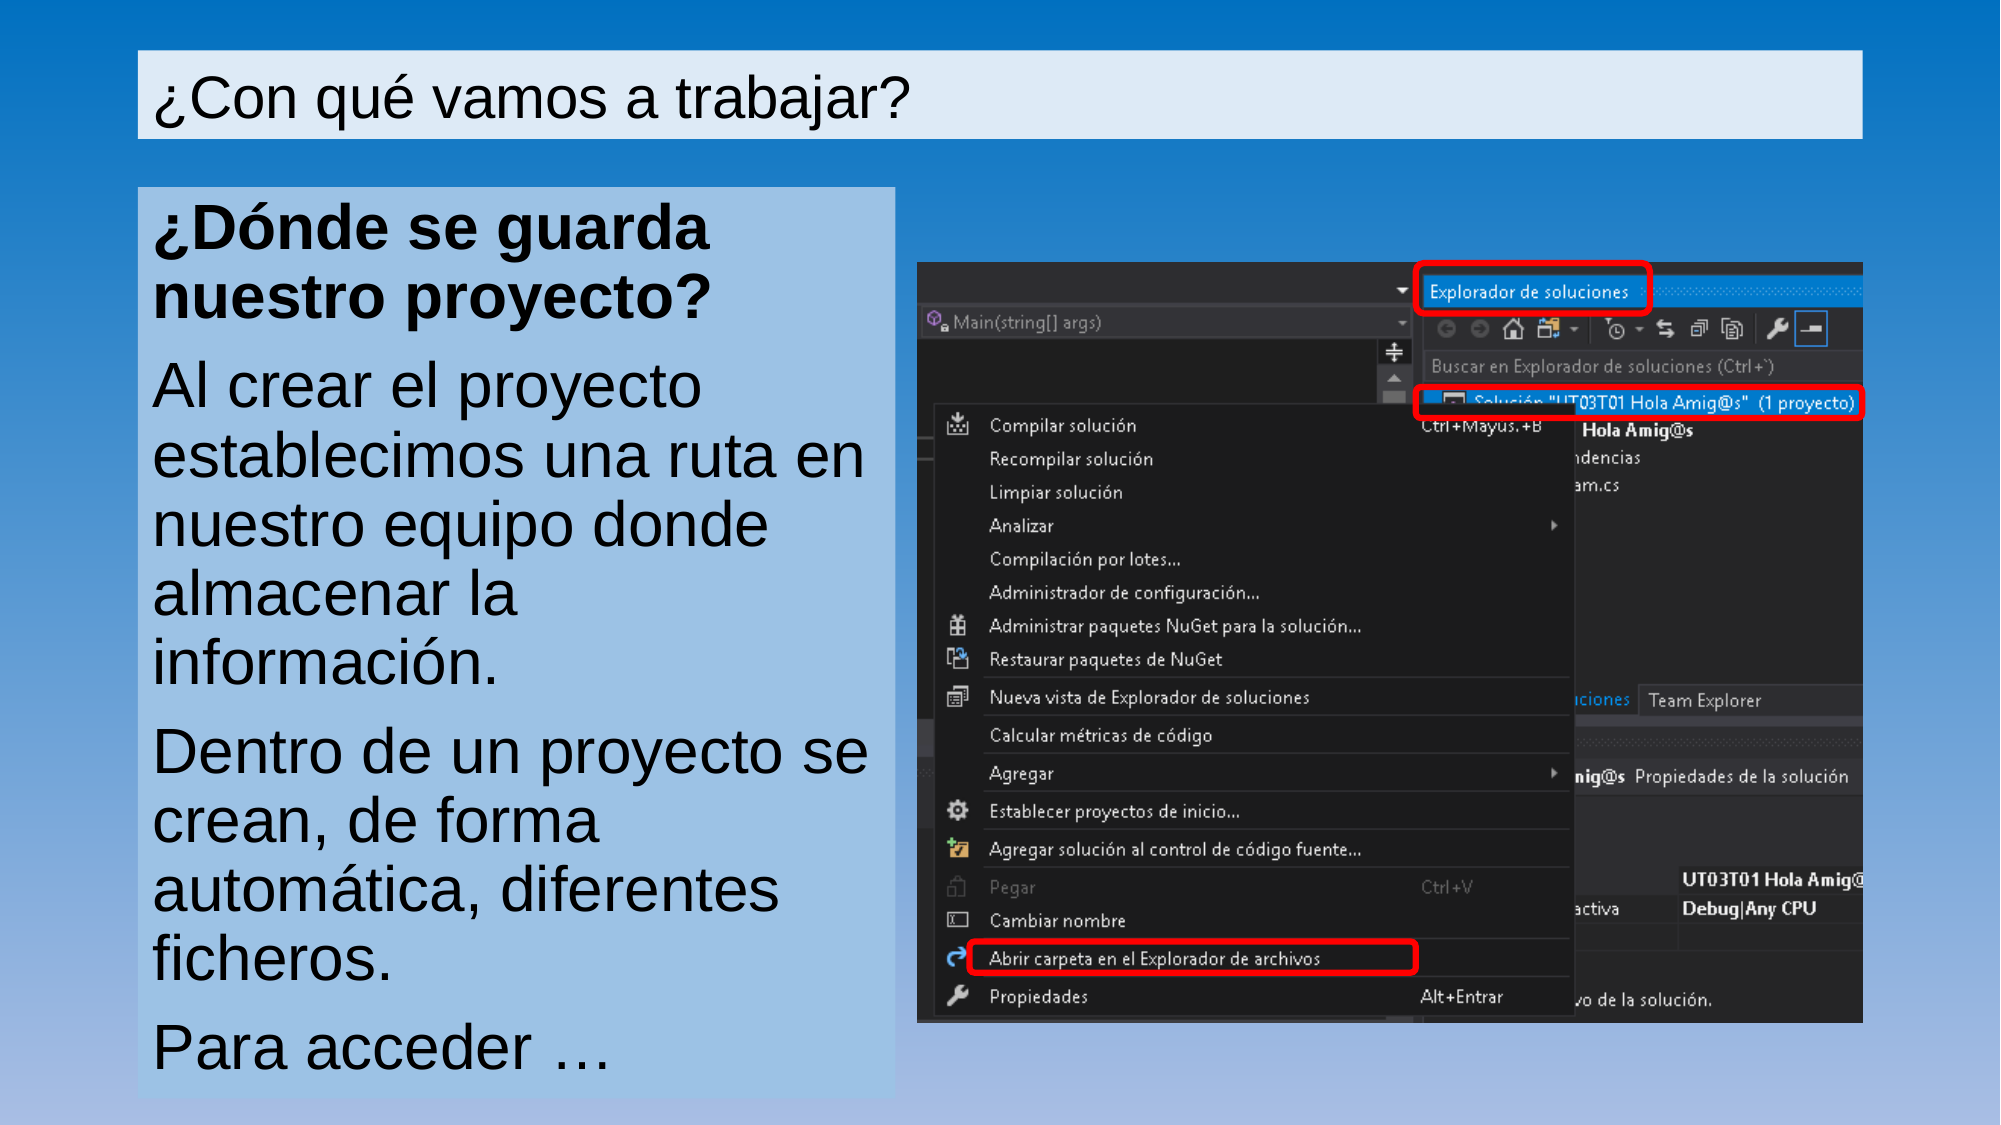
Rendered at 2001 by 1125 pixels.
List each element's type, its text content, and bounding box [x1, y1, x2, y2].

list ¿Dónde se guarda nuestro proyecto? Al crear el proyecto establecimos una ruta en nuestro equipo donde almacenar la información. Dentro de un proyecto se crean, de forma automática, diferentes ficheros. Para acceder … [137, 187, 896, 1099]
picture [917, 262, 1863, 1023]
title ¿Con qué vamos a trabajar? [137, 50, 1863, 139]
